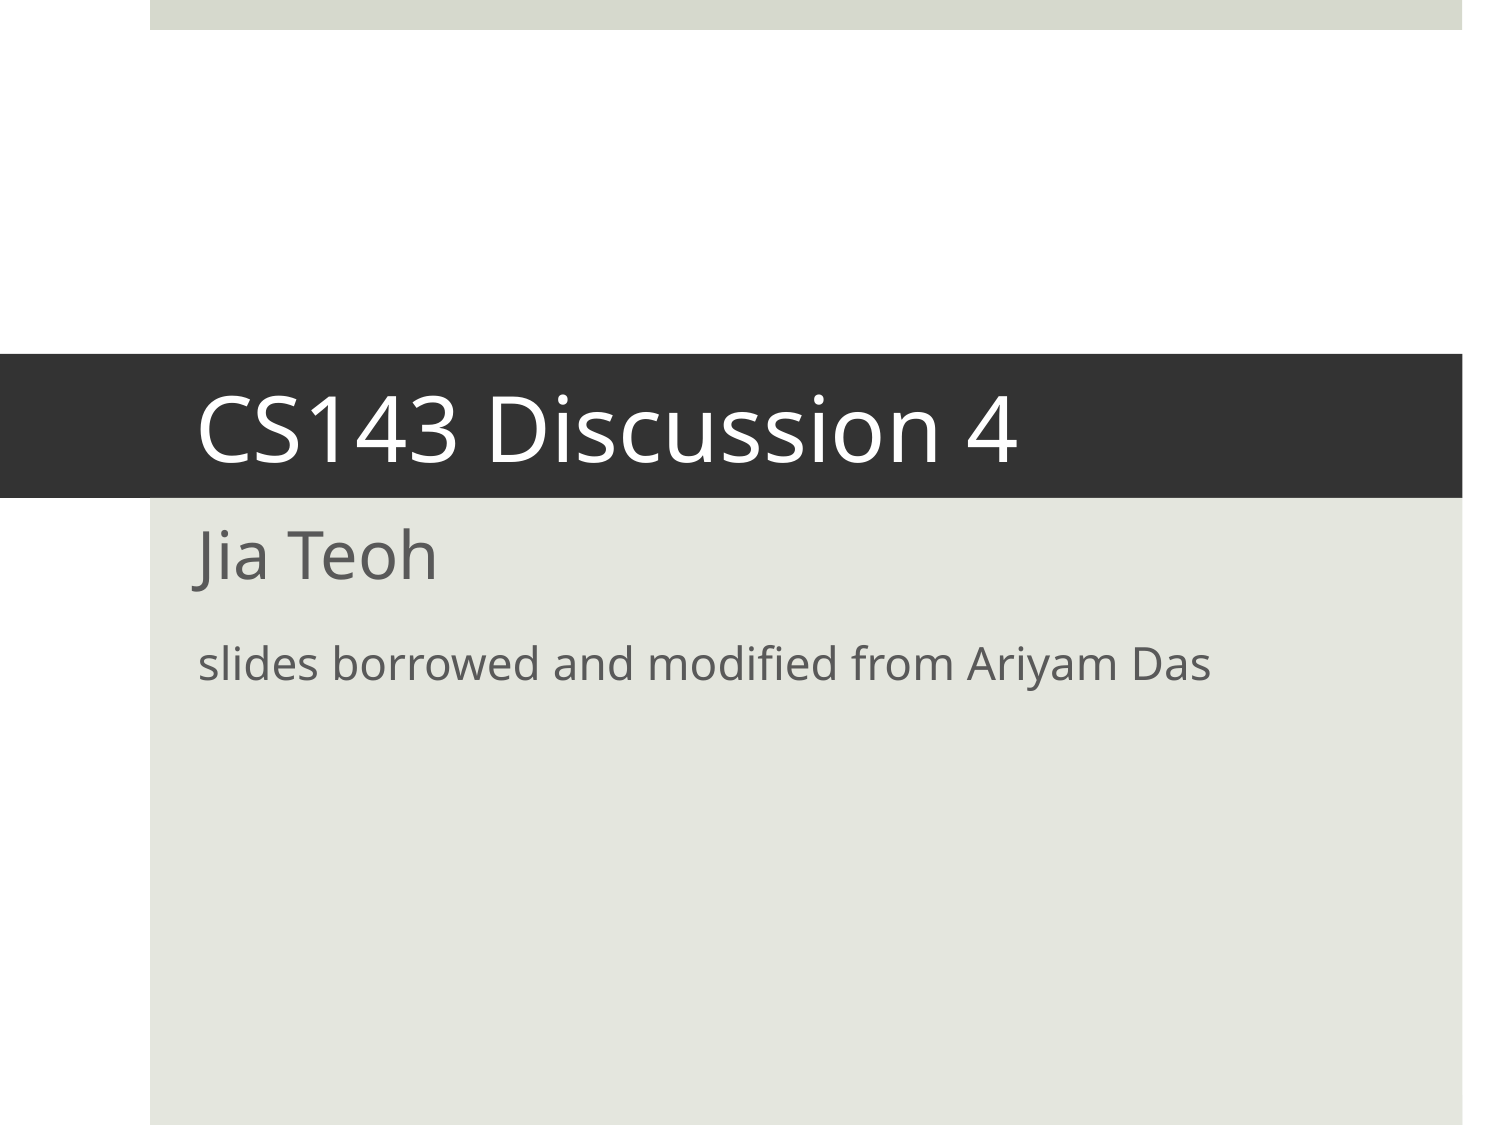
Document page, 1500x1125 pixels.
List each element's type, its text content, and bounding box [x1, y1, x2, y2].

title CS143 Discussion 4 [0, 353, 1463, 498]
subtitle Jia Teoh slides borrowed and modified from Ariyam Das [150, 497, 1463, 1125]
